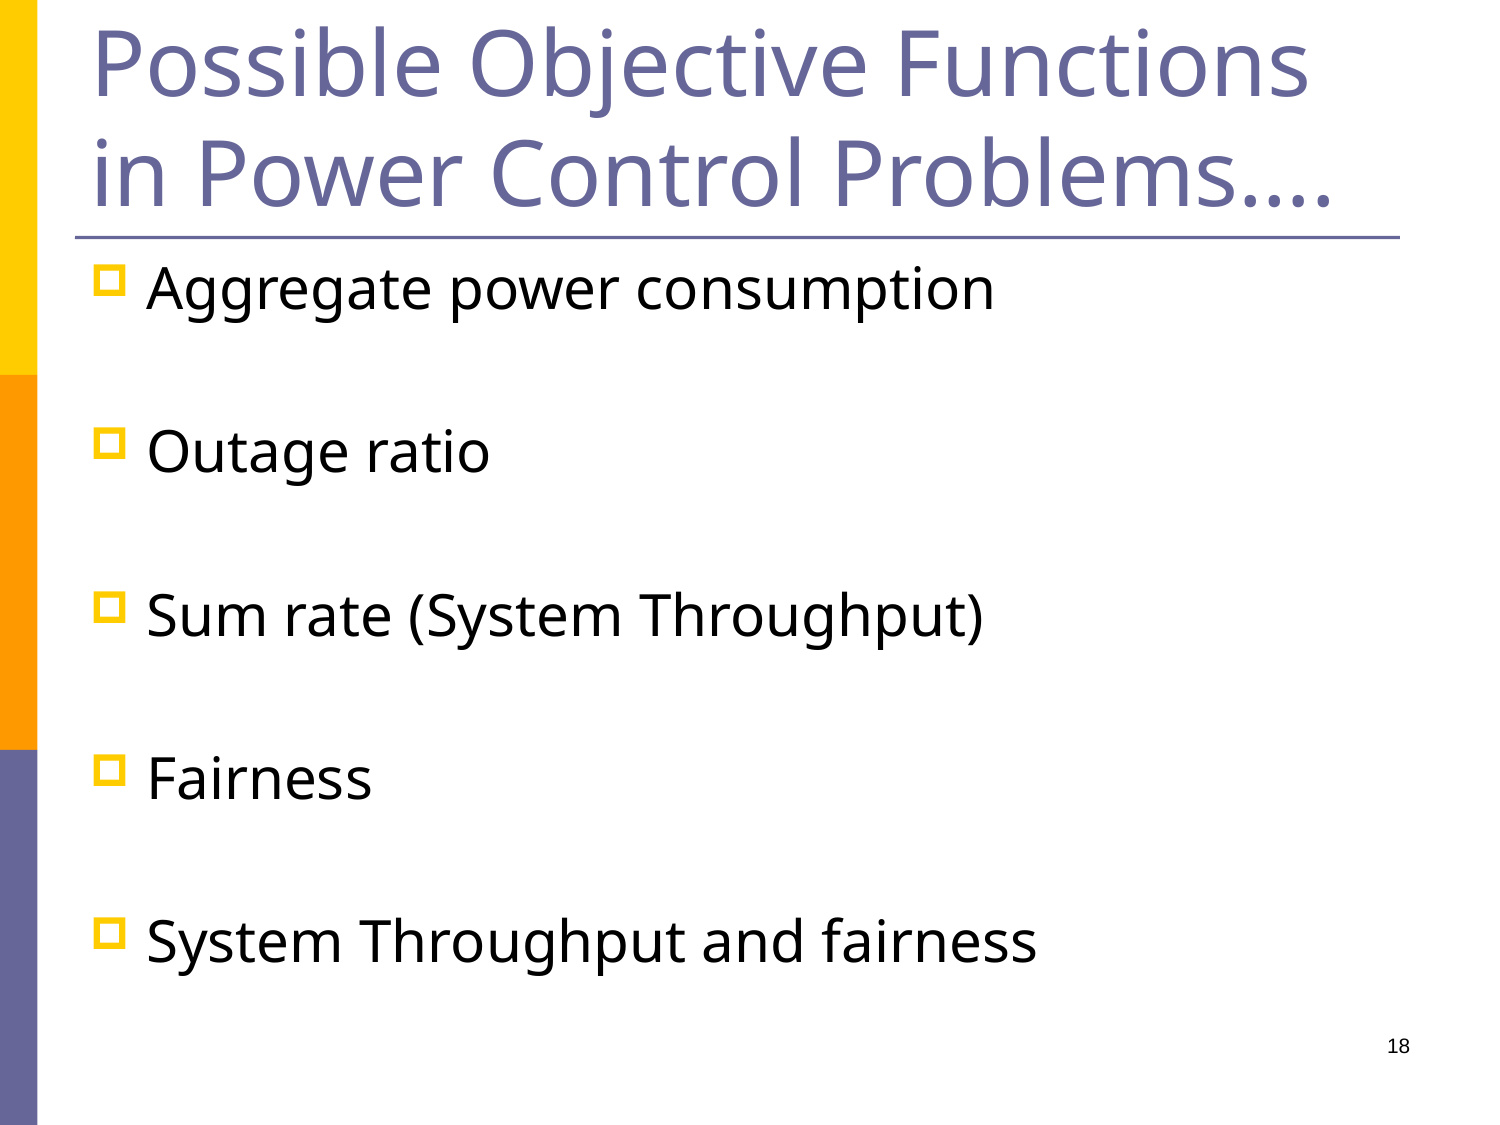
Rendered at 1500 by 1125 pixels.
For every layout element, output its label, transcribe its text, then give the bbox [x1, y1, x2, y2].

slide_number 18 [1074, 1024, 1426, 1101]
title Possible Objective Functions in Power Control Problems…. [75, 45, 1425, 233]
list Aggregate power consumption Outage ratio Sum rate (System Throughput) Fairness System Throughput and fairness [75, 243, 1425, 987]
